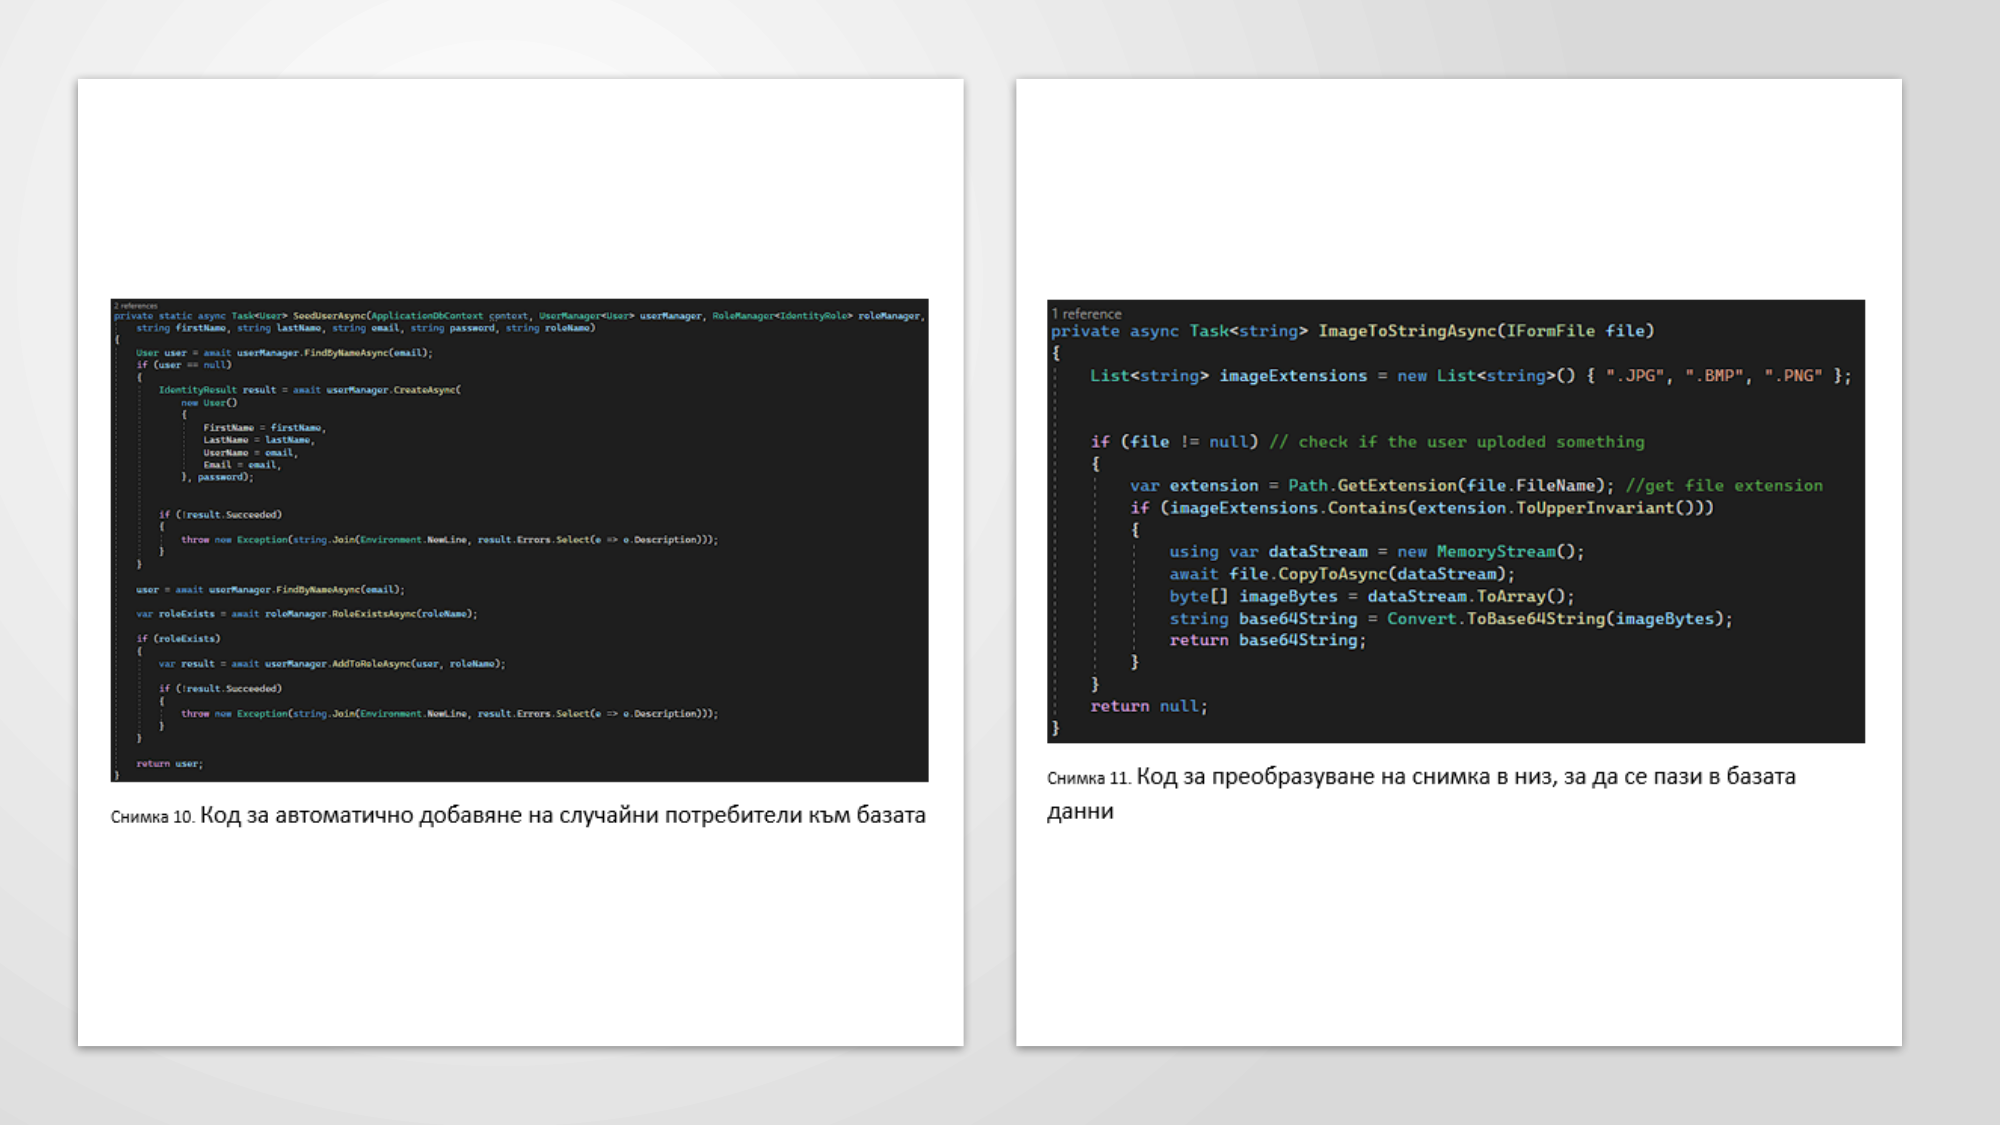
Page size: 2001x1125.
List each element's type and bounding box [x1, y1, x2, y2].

text_box [1015, 77, 1904, 1048]
text_box [0, 0, 2000, 1125]
picture [104, 289, 938, 836]
text_box [76, 77, 965, 1048]
picture [1043, 293, 1877, 832]
